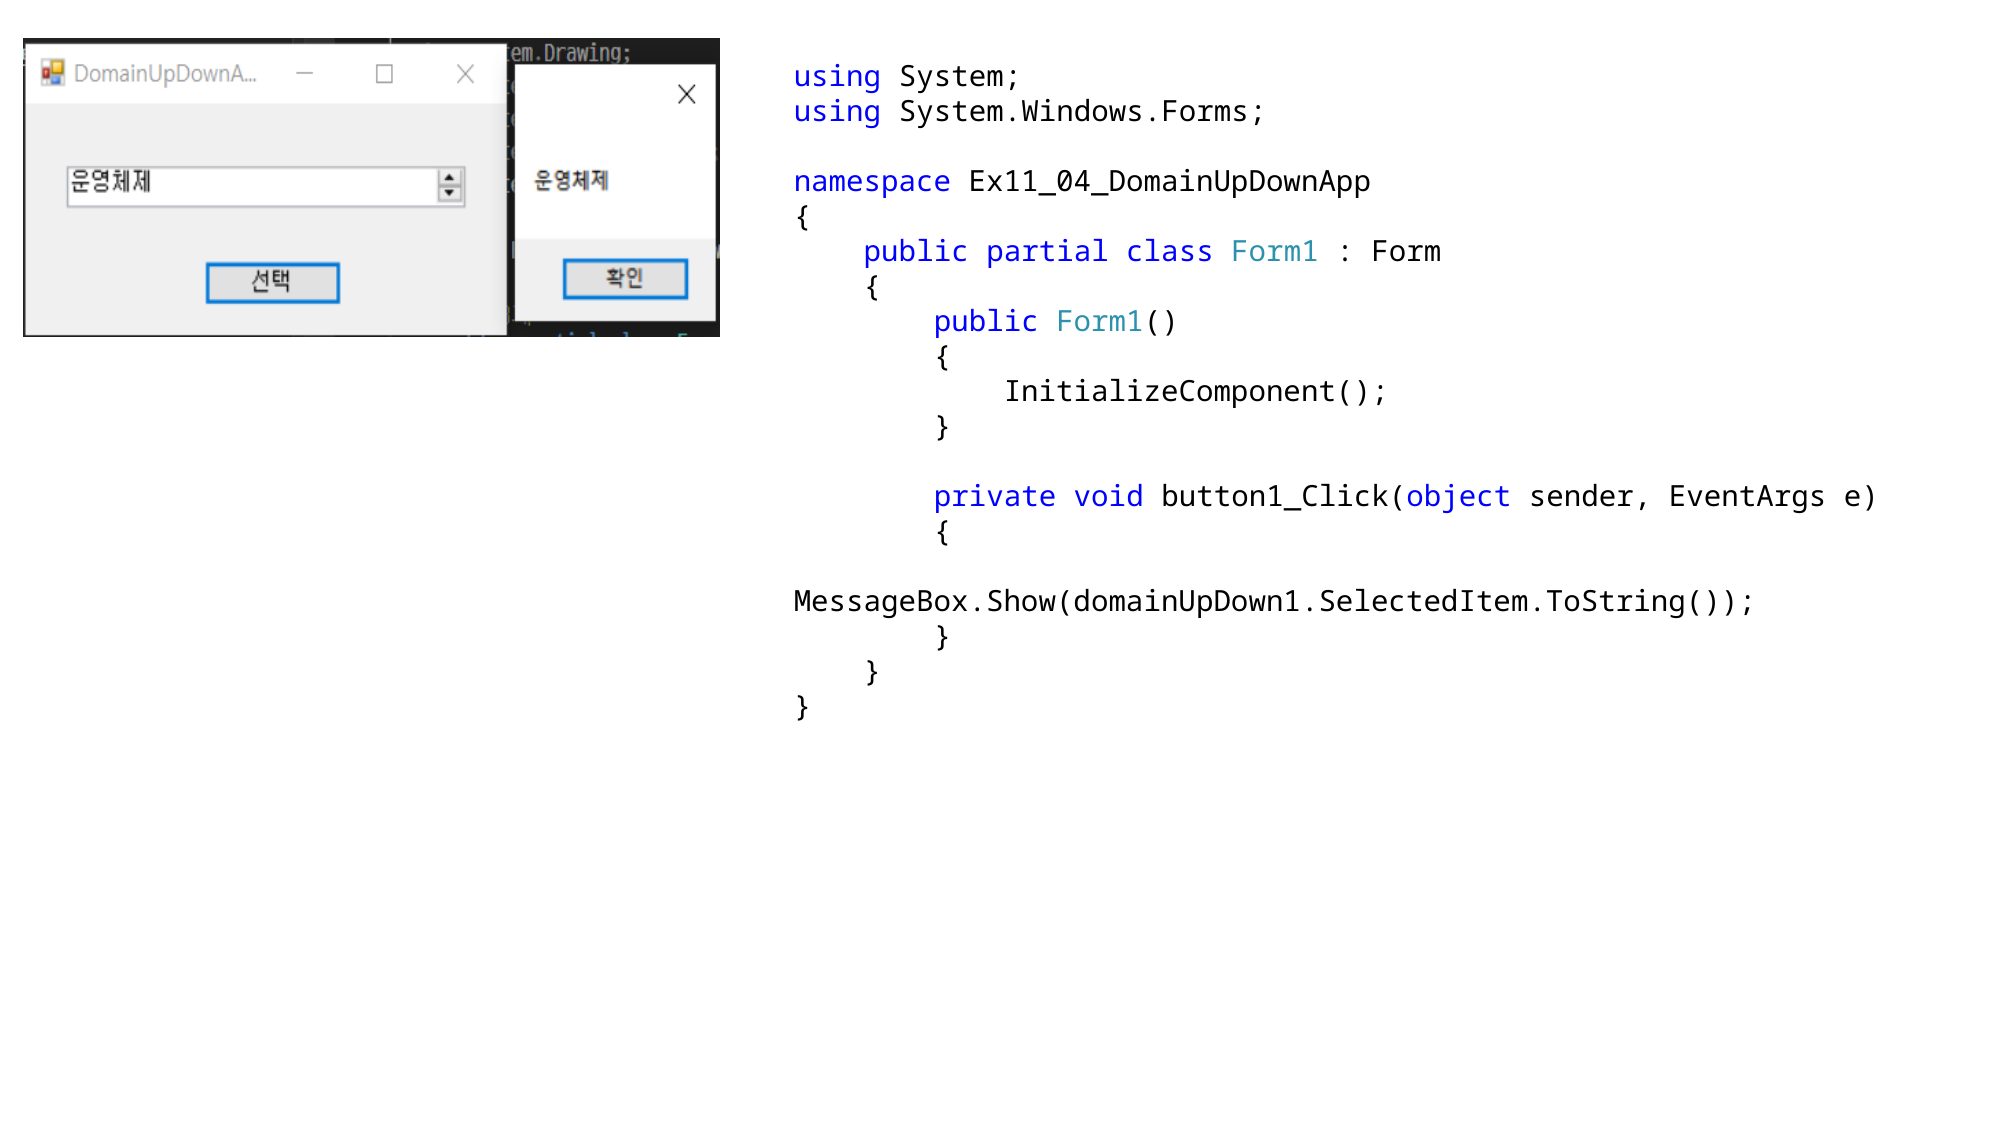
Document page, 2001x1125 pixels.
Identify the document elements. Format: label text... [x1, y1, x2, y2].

picture [23, 38, 720, 337]
text_box using System; using System.Windows.Forms; namespace Ex11_04_DomainUpDownApp { public partial class Form1 : Form { public Form1() { InitializeComponent(); } private void button1_Click(object sender, EventArgs e) { MessageBox.Show(domainUpDown1.SelectedItem.ToString()); } } } [779, 50, 1933, 730]
